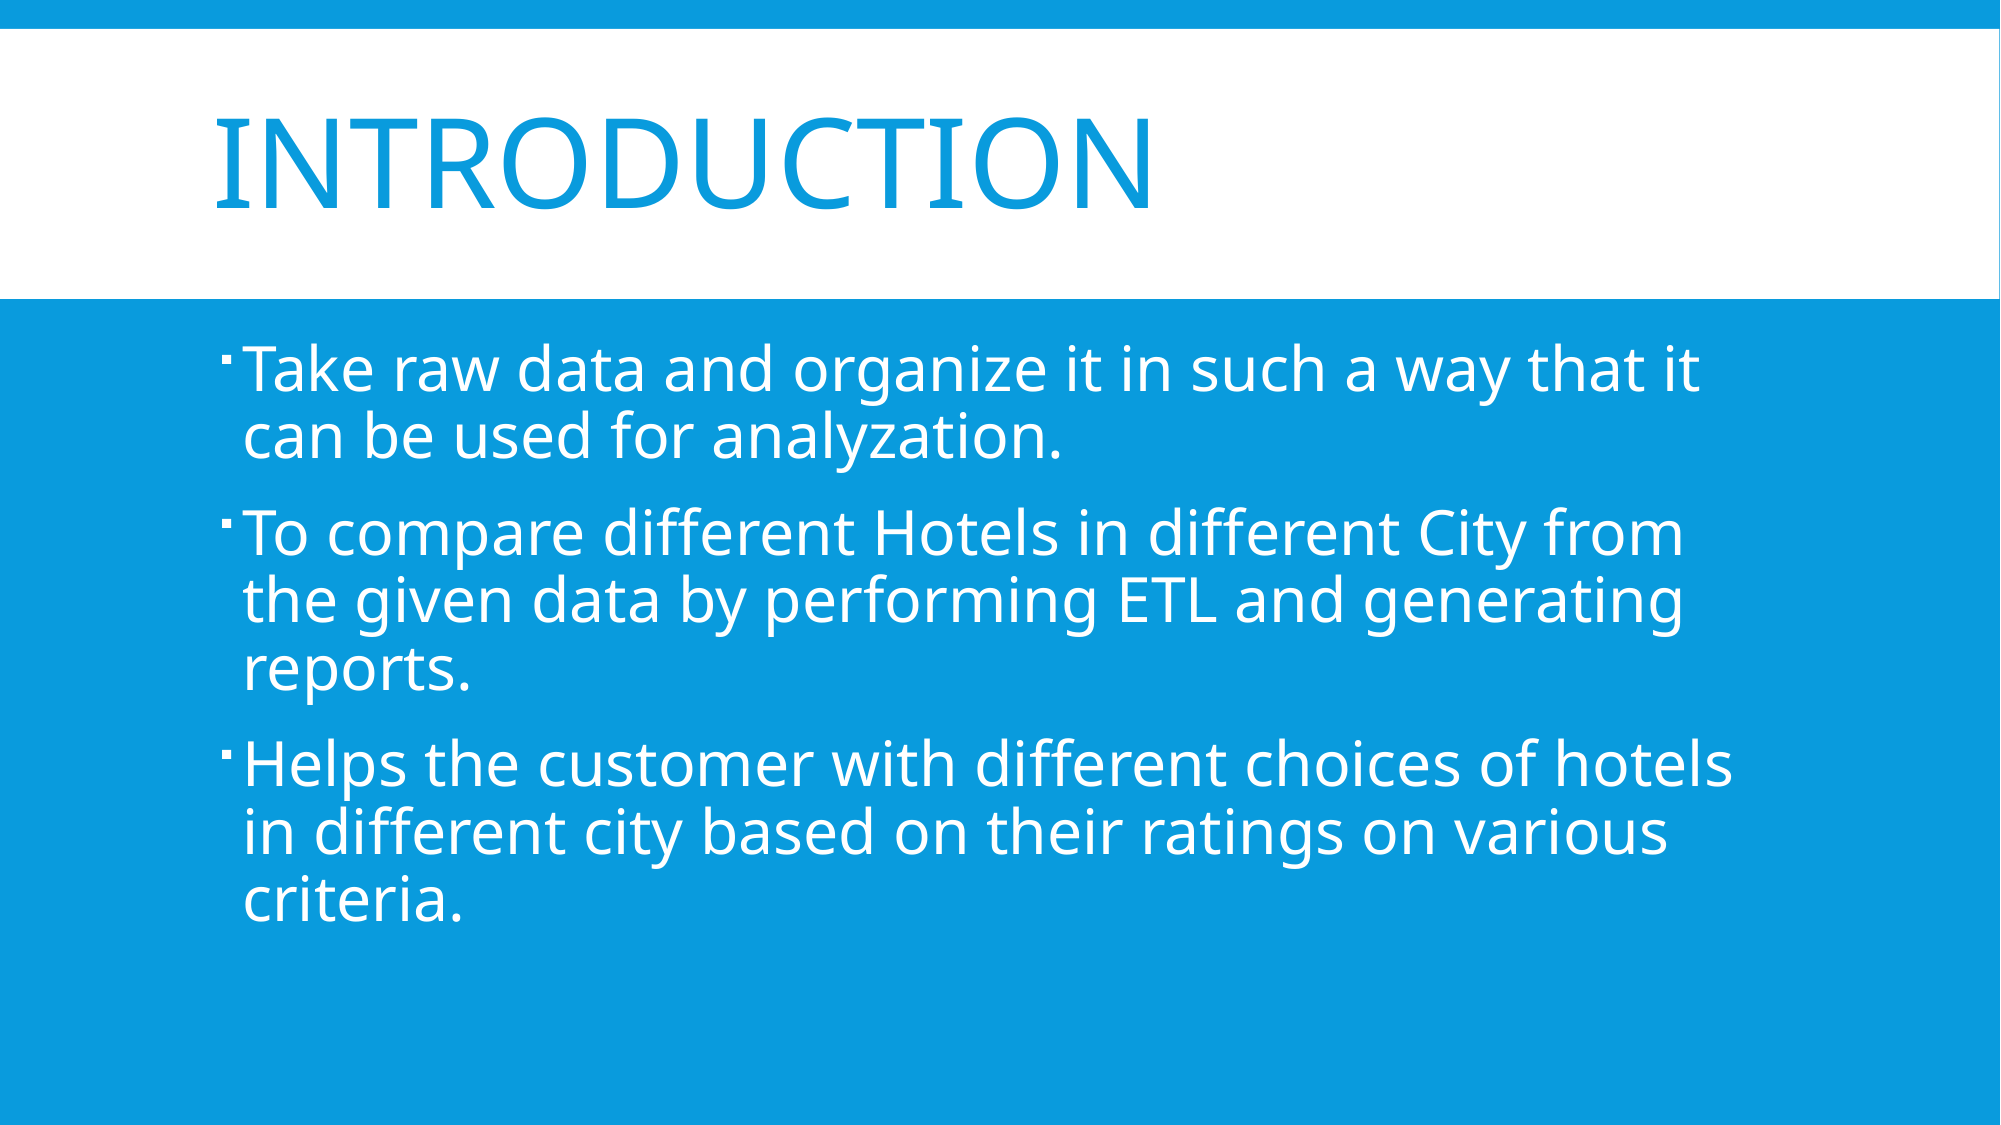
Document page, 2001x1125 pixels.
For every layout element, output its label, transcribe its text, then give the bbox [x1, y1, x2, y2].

list Take raw data and organize it in such a way that it can be used for analyzation. To compare different Hotels in different City from the given data by performing ETL and generating reports. Helps the customer with different choices of hotels in different city based on their ratings on various criteria. [197, 329, 1803, 1020]
title introduction [197, 46, 1803, 295]
